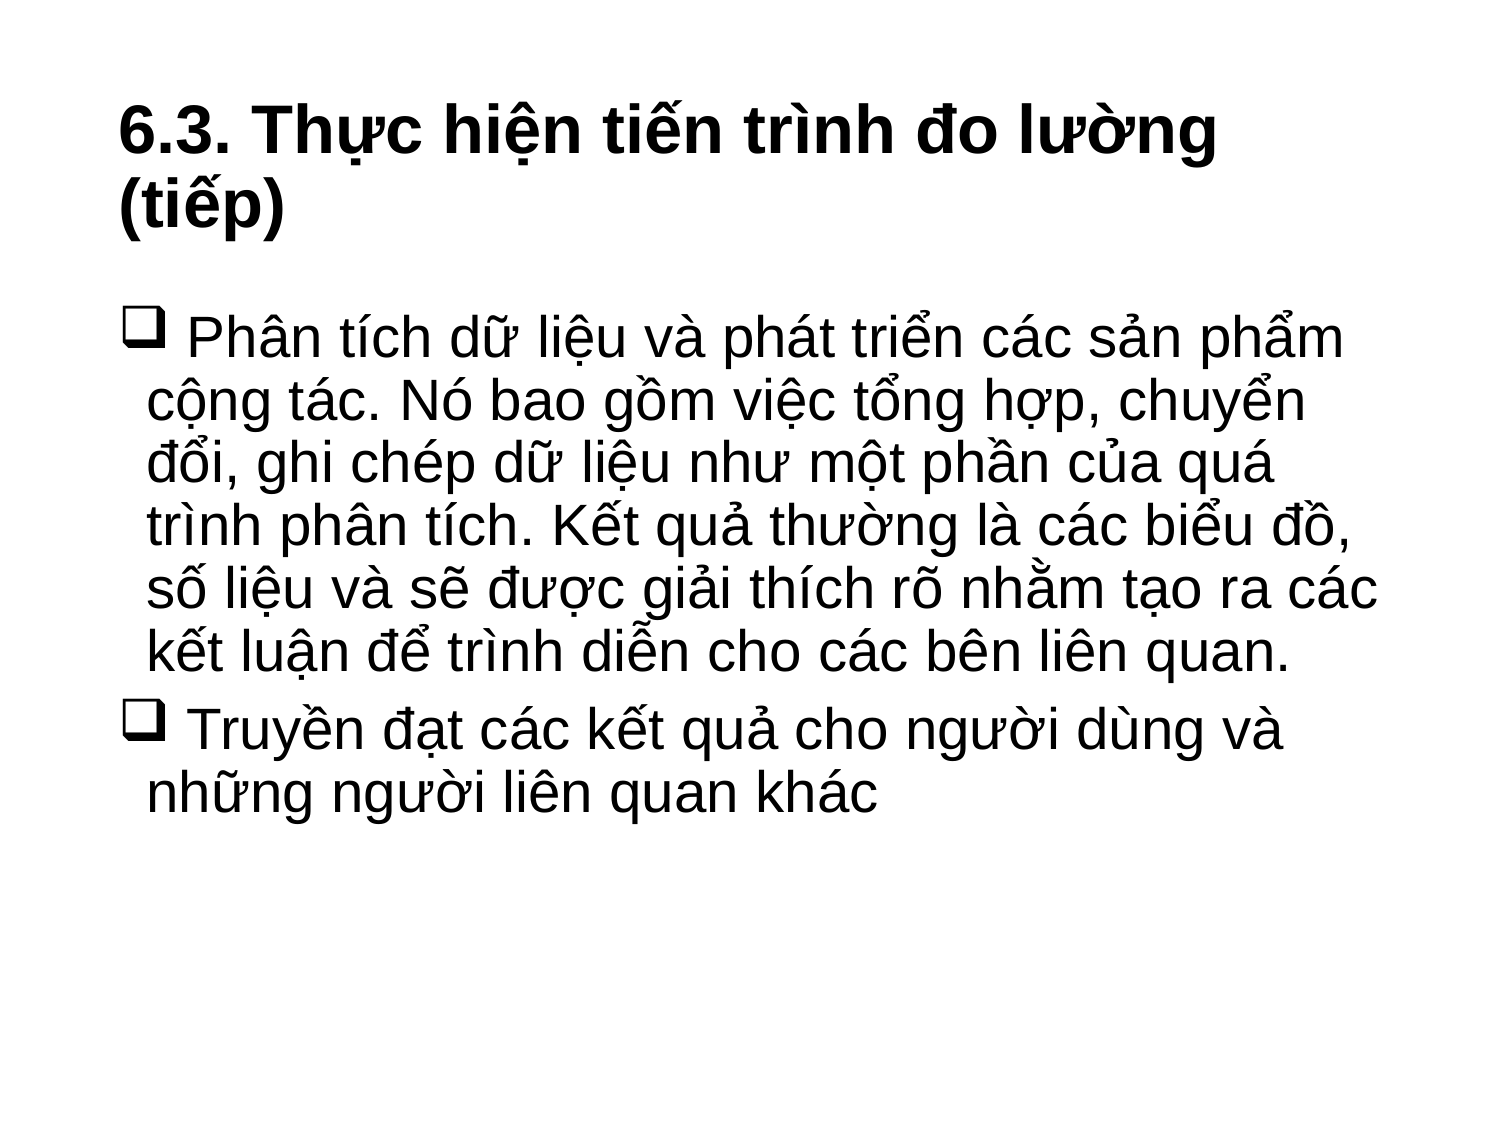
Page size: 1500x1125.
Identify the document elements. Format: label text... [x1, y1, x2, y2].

title 6.3. Thực hiện tiến trình đo lường (tiếp) [103, 59, 1397, 278]
list Phân tích dữ liệu và phát triển các sản phẩm cộng tác. Nó bao gồm việc tổng hợp, chuyển đổi, ghi chép dữ liệu như một phần của quá trình phân tích. Kết quả thường là các biểu đồ, số liệu và sẽ được giải thích rõ nhằm tạo ra các kết luận để trình diễn cho các bên liên quan. Truyền đạt các kết quả cho người dùng và những người liên quan khác [103, 299, 1397, 1014]
